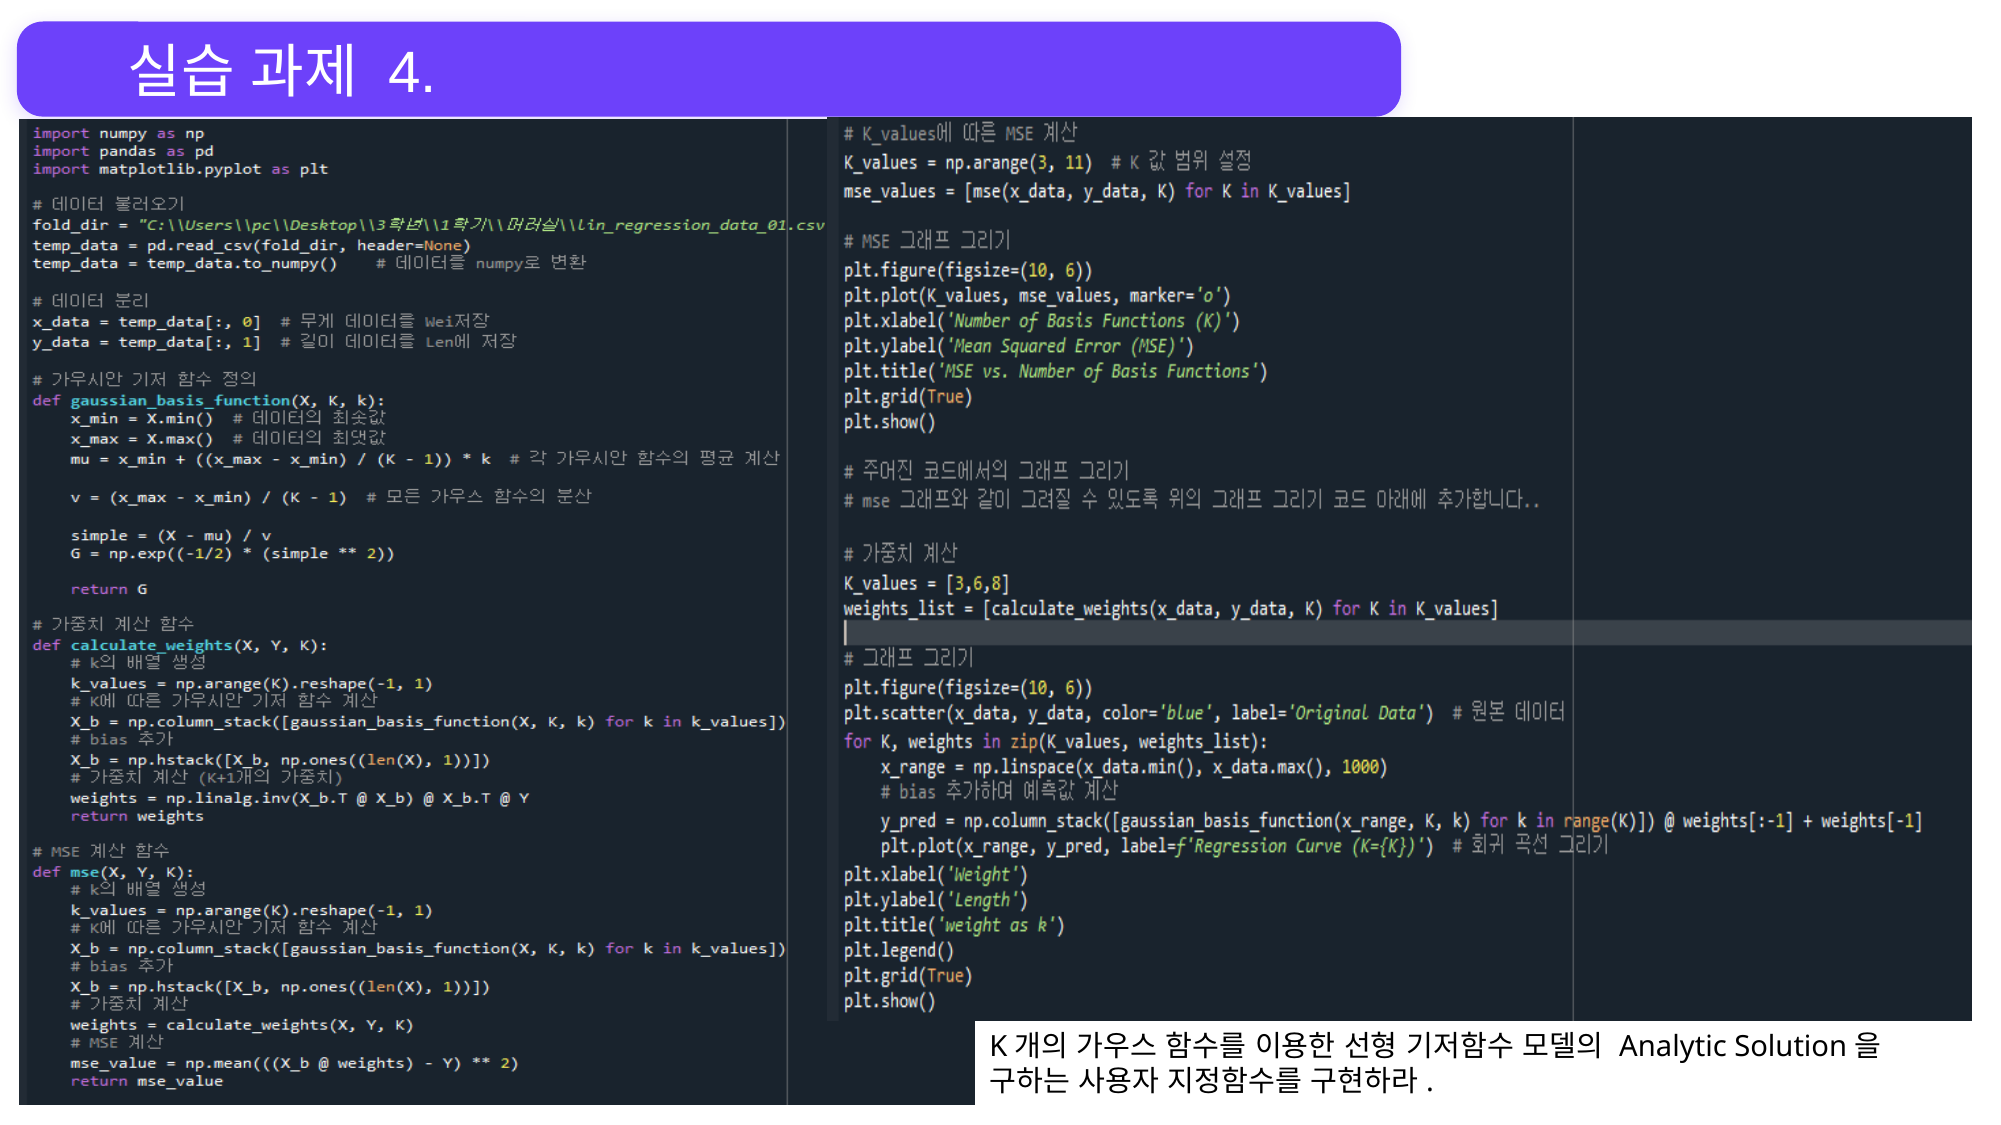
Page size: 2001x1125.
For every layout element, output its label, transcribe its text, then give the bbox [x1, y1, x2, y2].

picture [19, 117, 1972, 1105]
text_box 실습 과제 4. [15, 20, 1403, 118]
text_box K개의 가우스 함수를 이용한 선형 기저함수 모델의 Analytic Solution을 구하는 사용자 지정함수를 구현하라. [975, 1020, 2000, 1105]
